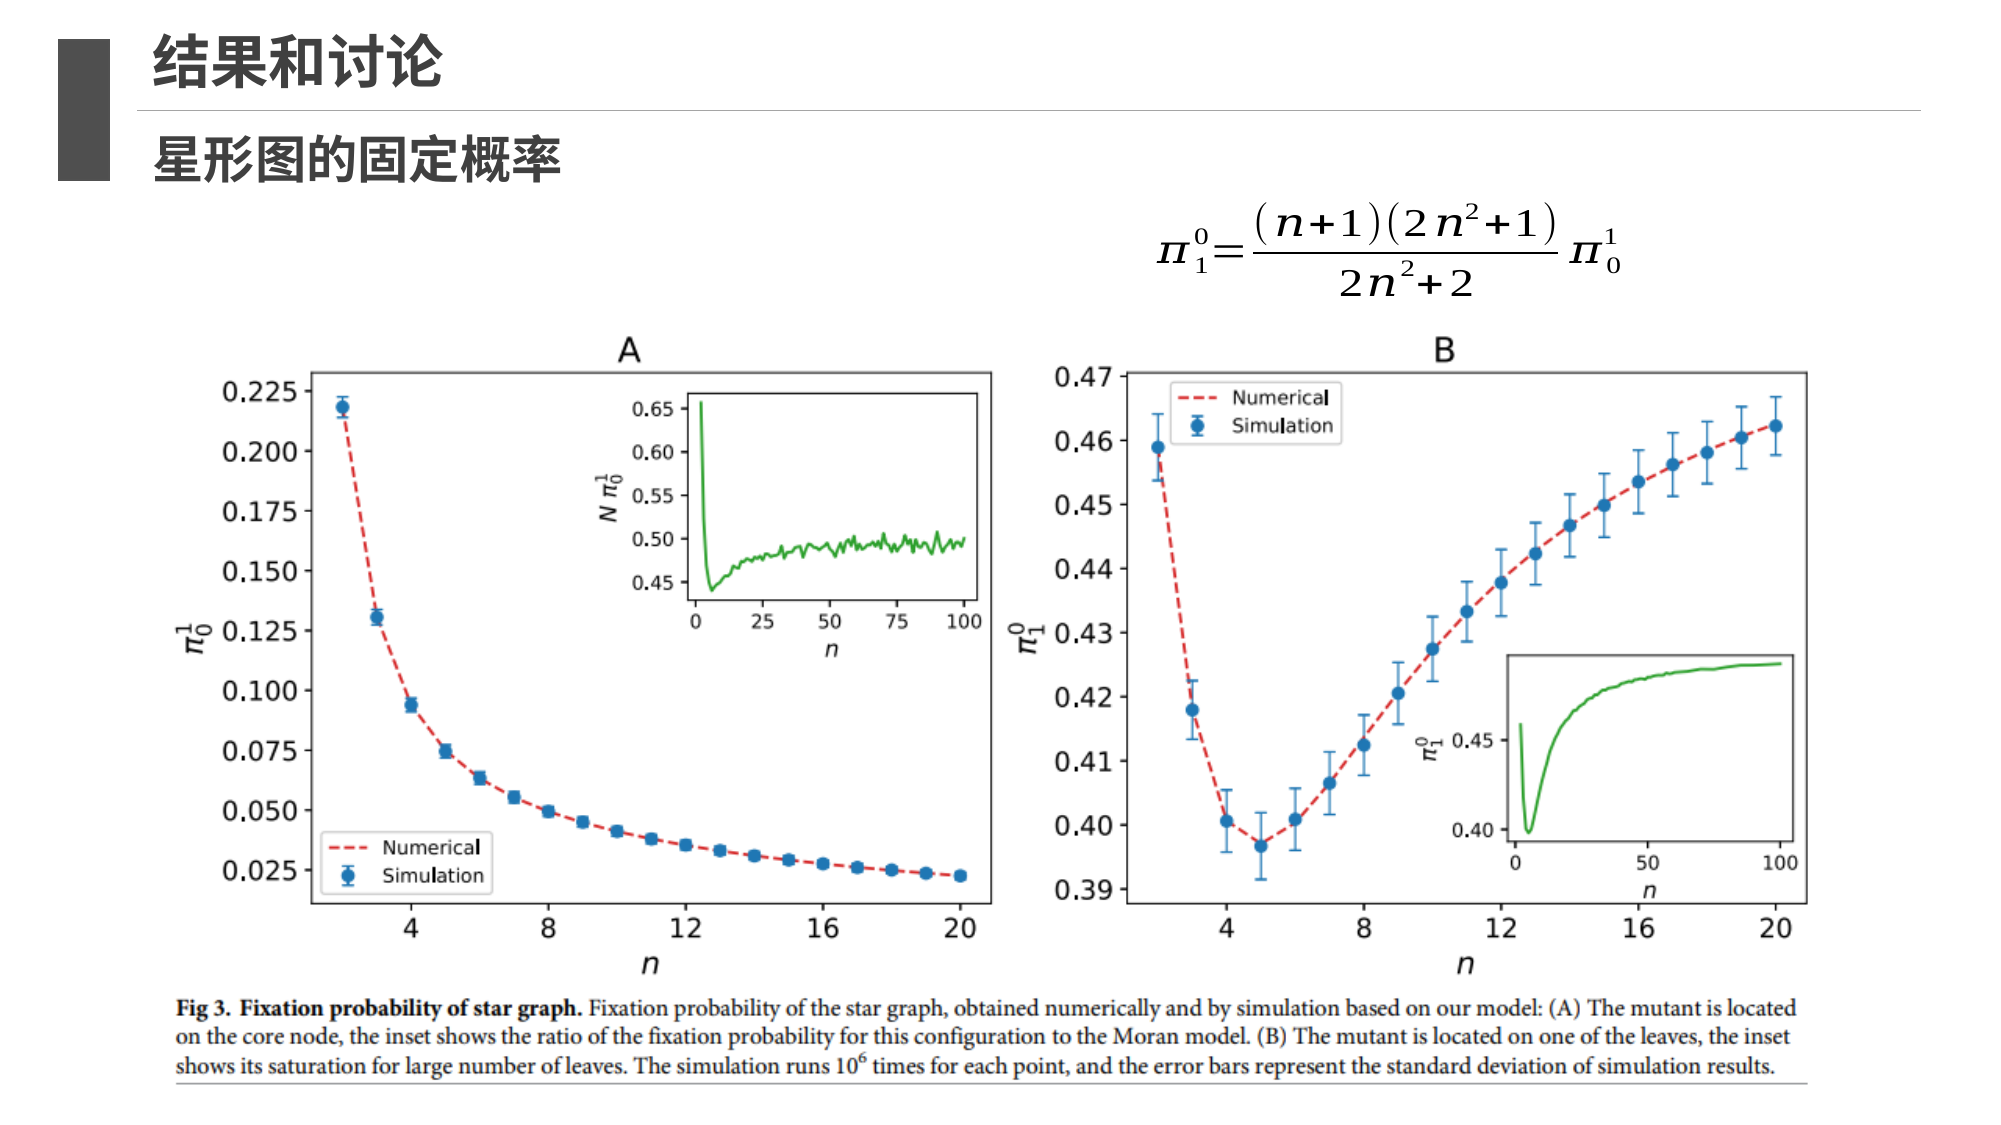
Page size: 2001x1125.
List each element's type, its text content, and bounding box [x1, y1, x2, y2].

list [167, 332, 1833, 1091]
title 结果和讨论 [137, 30, 1863, 99]
list 星形图的固定概率 [137, 127, 1863, 198]
